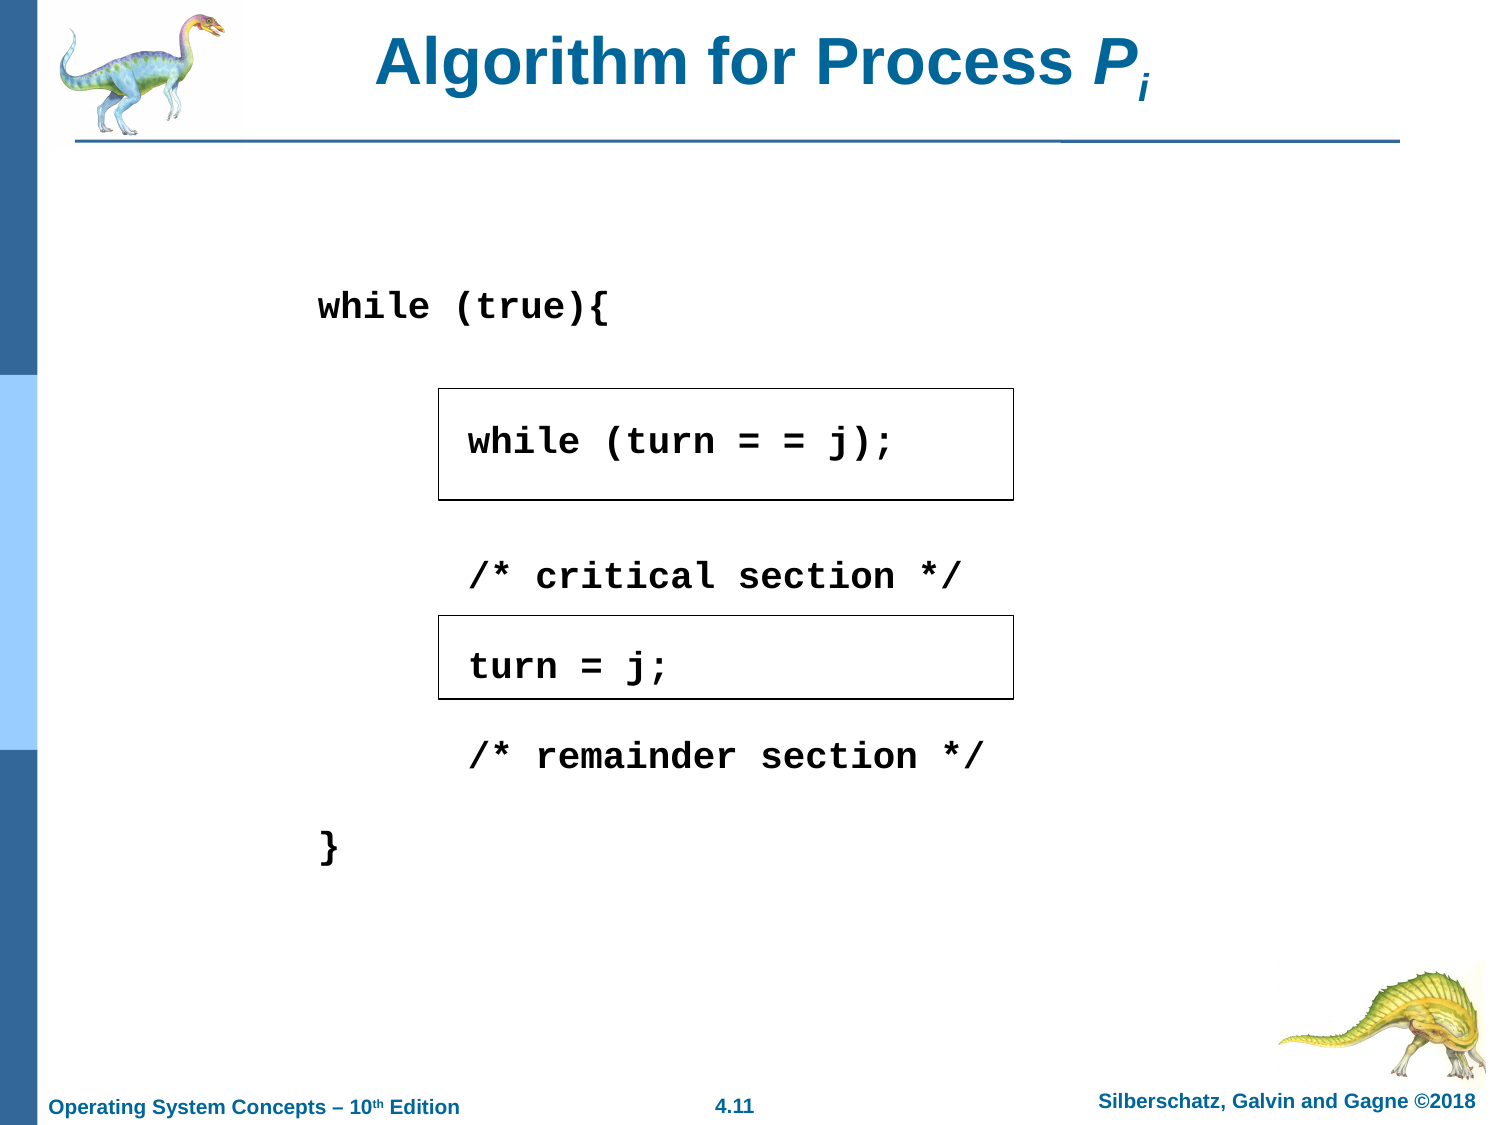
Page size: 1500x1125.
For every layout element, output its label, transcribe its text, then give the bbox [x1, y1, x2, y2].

picture [1275, 959, 1486, 1090]
picture [46, 0, 243, 149]
text_box [438, 615, 1014, 700]
title Algorithm for Process Pi [86, 22, 1437, 117]
text_box while (true){ while (turn = = j); /* critical section */ turn = j; /* remainder section */ } [303, 273, 1292, 874]
text_box [438, 388, 1014, 501]
